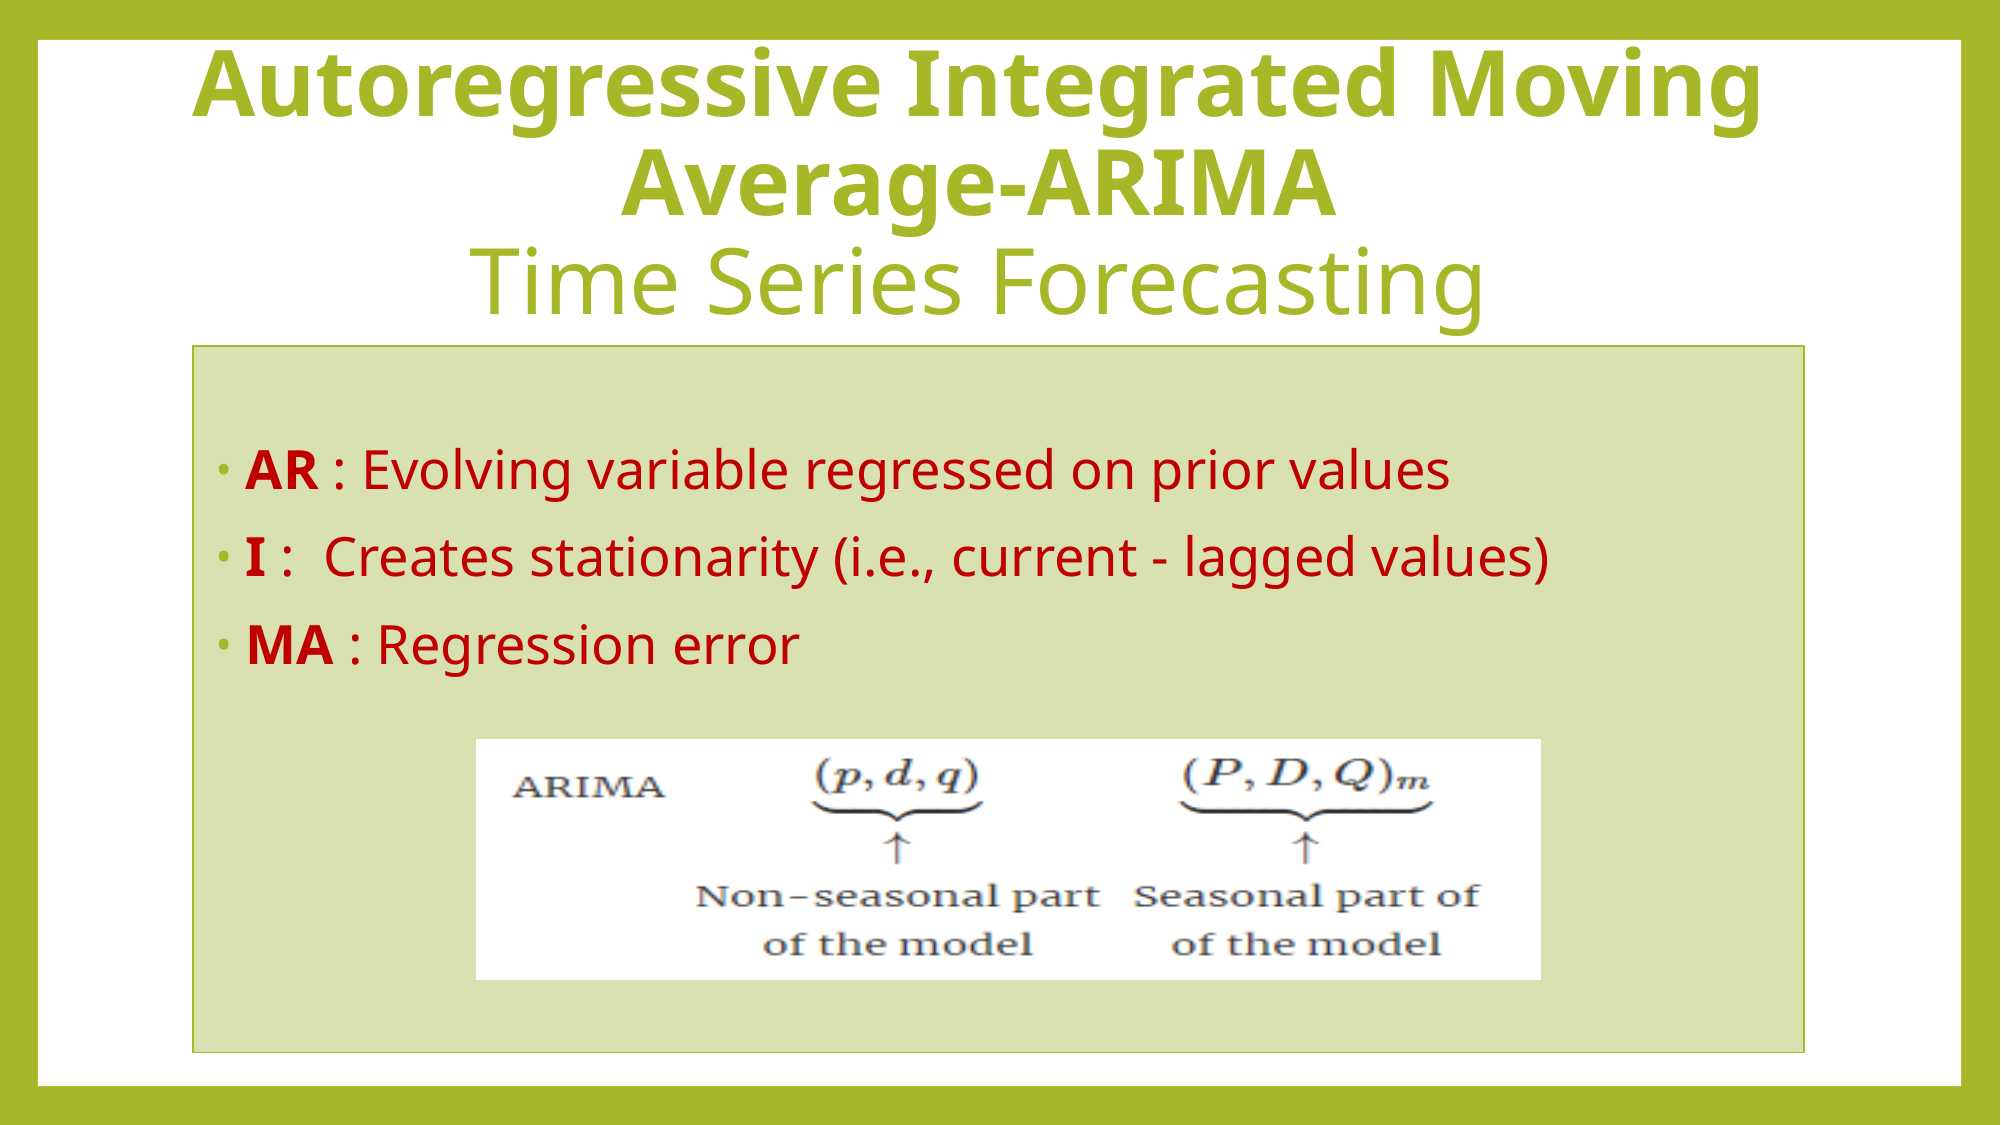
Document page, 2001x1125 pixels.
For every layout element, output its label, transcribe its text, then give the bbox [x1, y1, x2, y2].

list AR : Evolving variable regressed on prior values I : Creates stationarity (i.e., current - lagged values) MA : Regression error [192, 345, 1805, 1053]
title Autoregressive Integrated Moving Average-ARIMA Time Series Forecasting [104, 117, 1855, 254]
picture [475, 738, 1542, 980]
